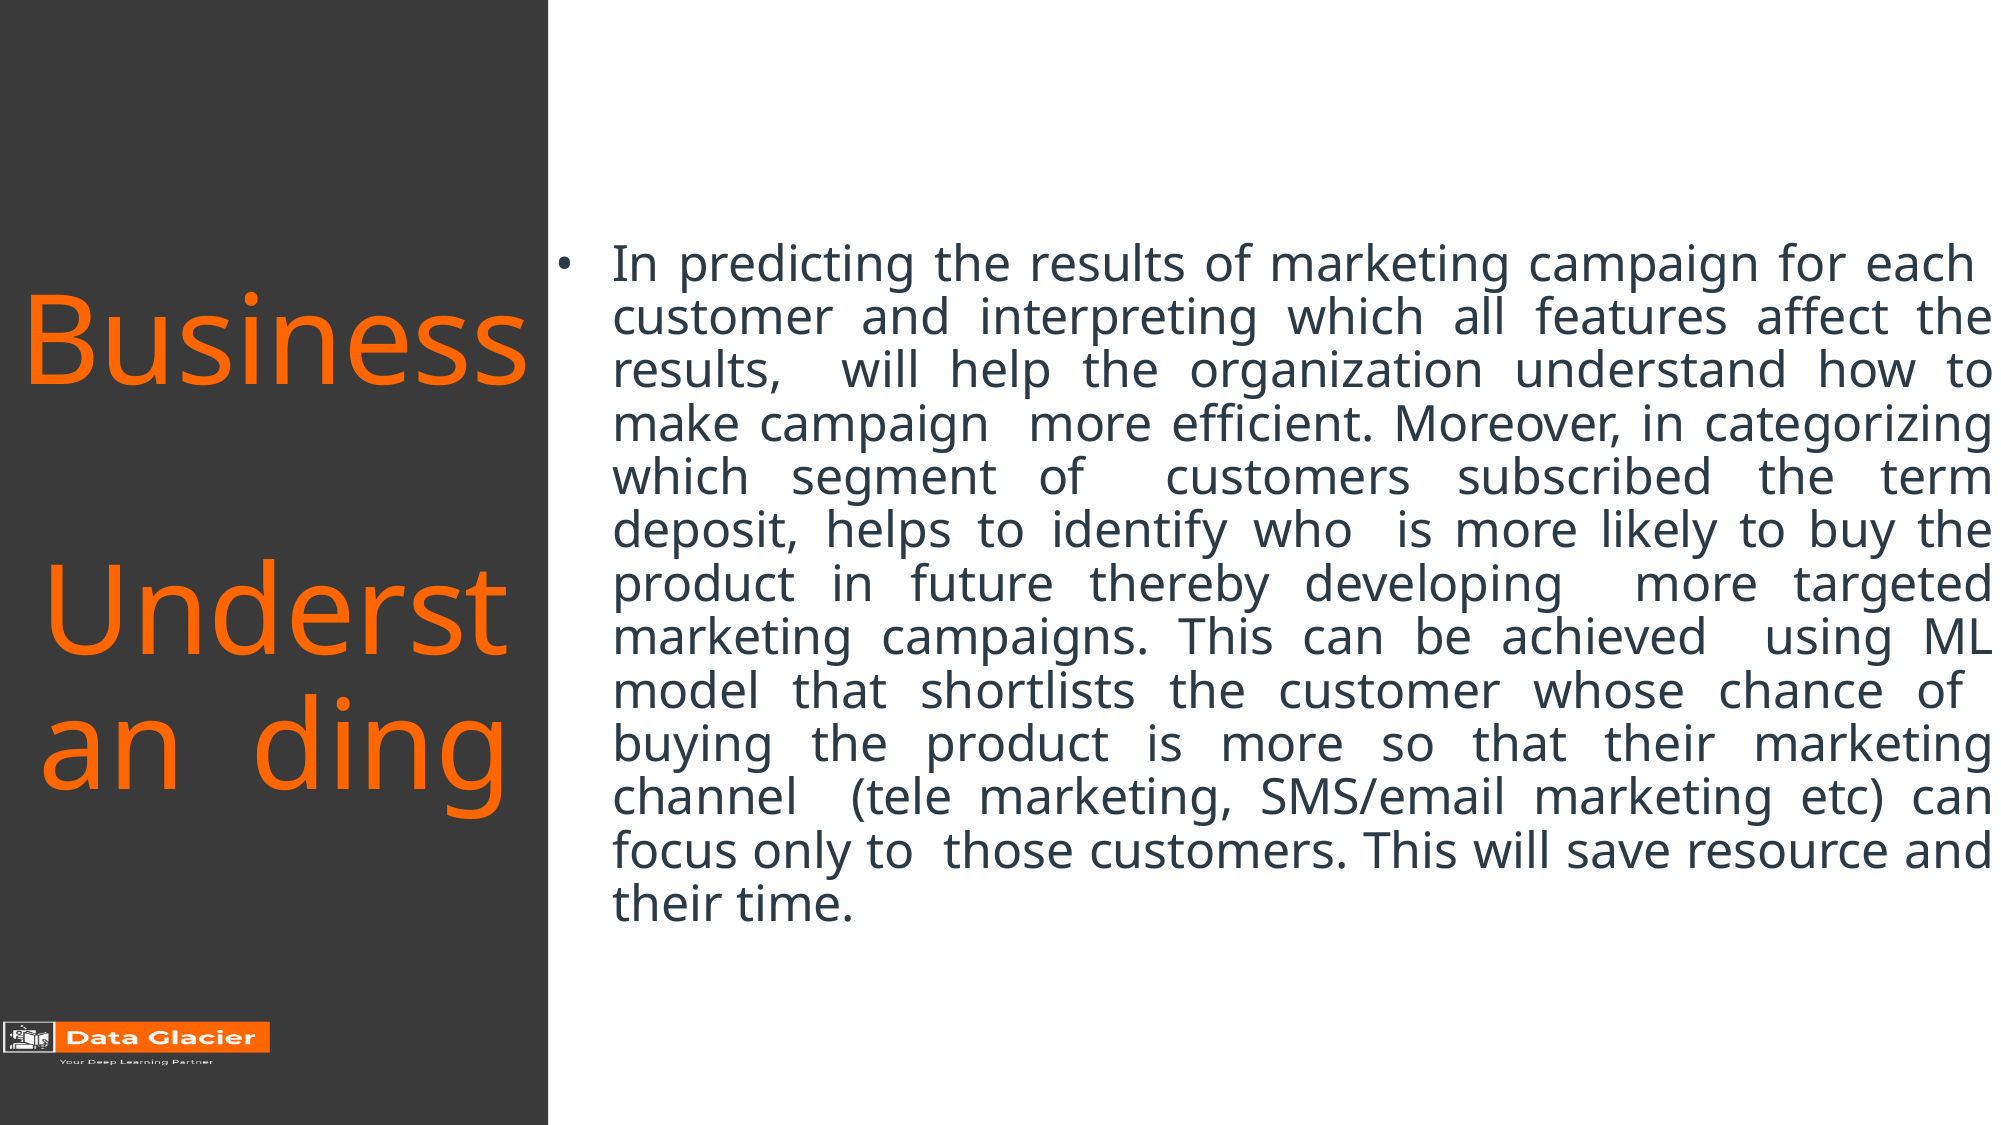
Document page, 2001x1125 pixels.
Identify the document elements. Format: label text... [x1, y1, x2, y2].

text_box In predicting the results of marketing campaign for each customer and interpreting which all features affect the results, will help the organization understand how to make campaign more efficient. Moreover, in categorizing which segment of customers subscribed the term deposit, helps to identify who is more likely to buy the product in future thereby developing more targeted marketing campaigns. This can be achieved using ML model that shortlists the customer whose chance of buying the product is more so that their marketing channel (tele marketing, SMS/email marketing etc) can focus only to those customers. This will save resource and their time. [553, 230, 1996, 933]
picture [0, 961, 272, 1125]
title Business Understan ding [15, 260, 535, 818]
